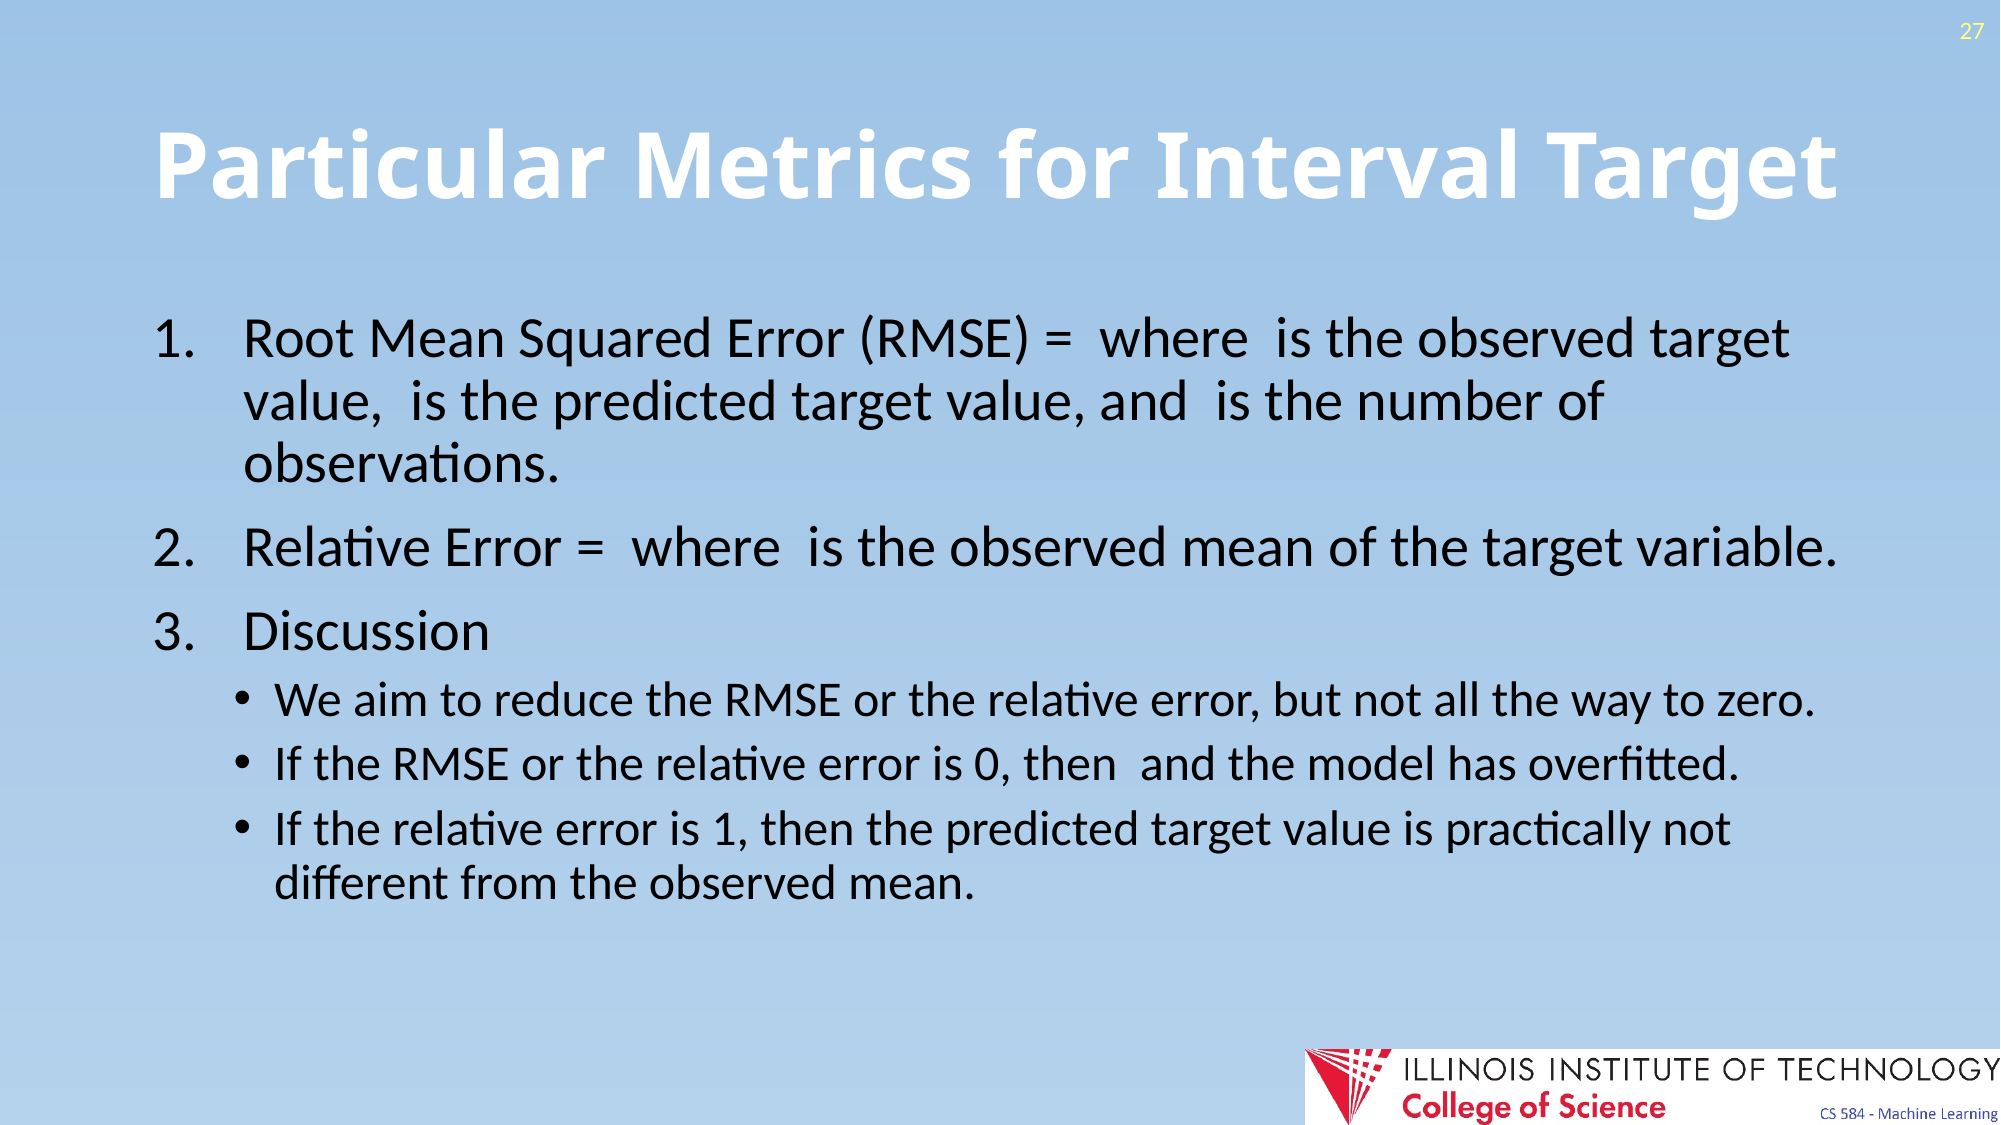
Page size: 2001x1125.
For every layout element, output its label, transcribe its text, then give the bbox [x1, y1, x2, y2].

title Particular Metrics for Interval Target [137, 59, 1863, 278]
slide_number 27 [1550, 0, 2000, 60]
picture [1305, 1049, 2000, 1125]
